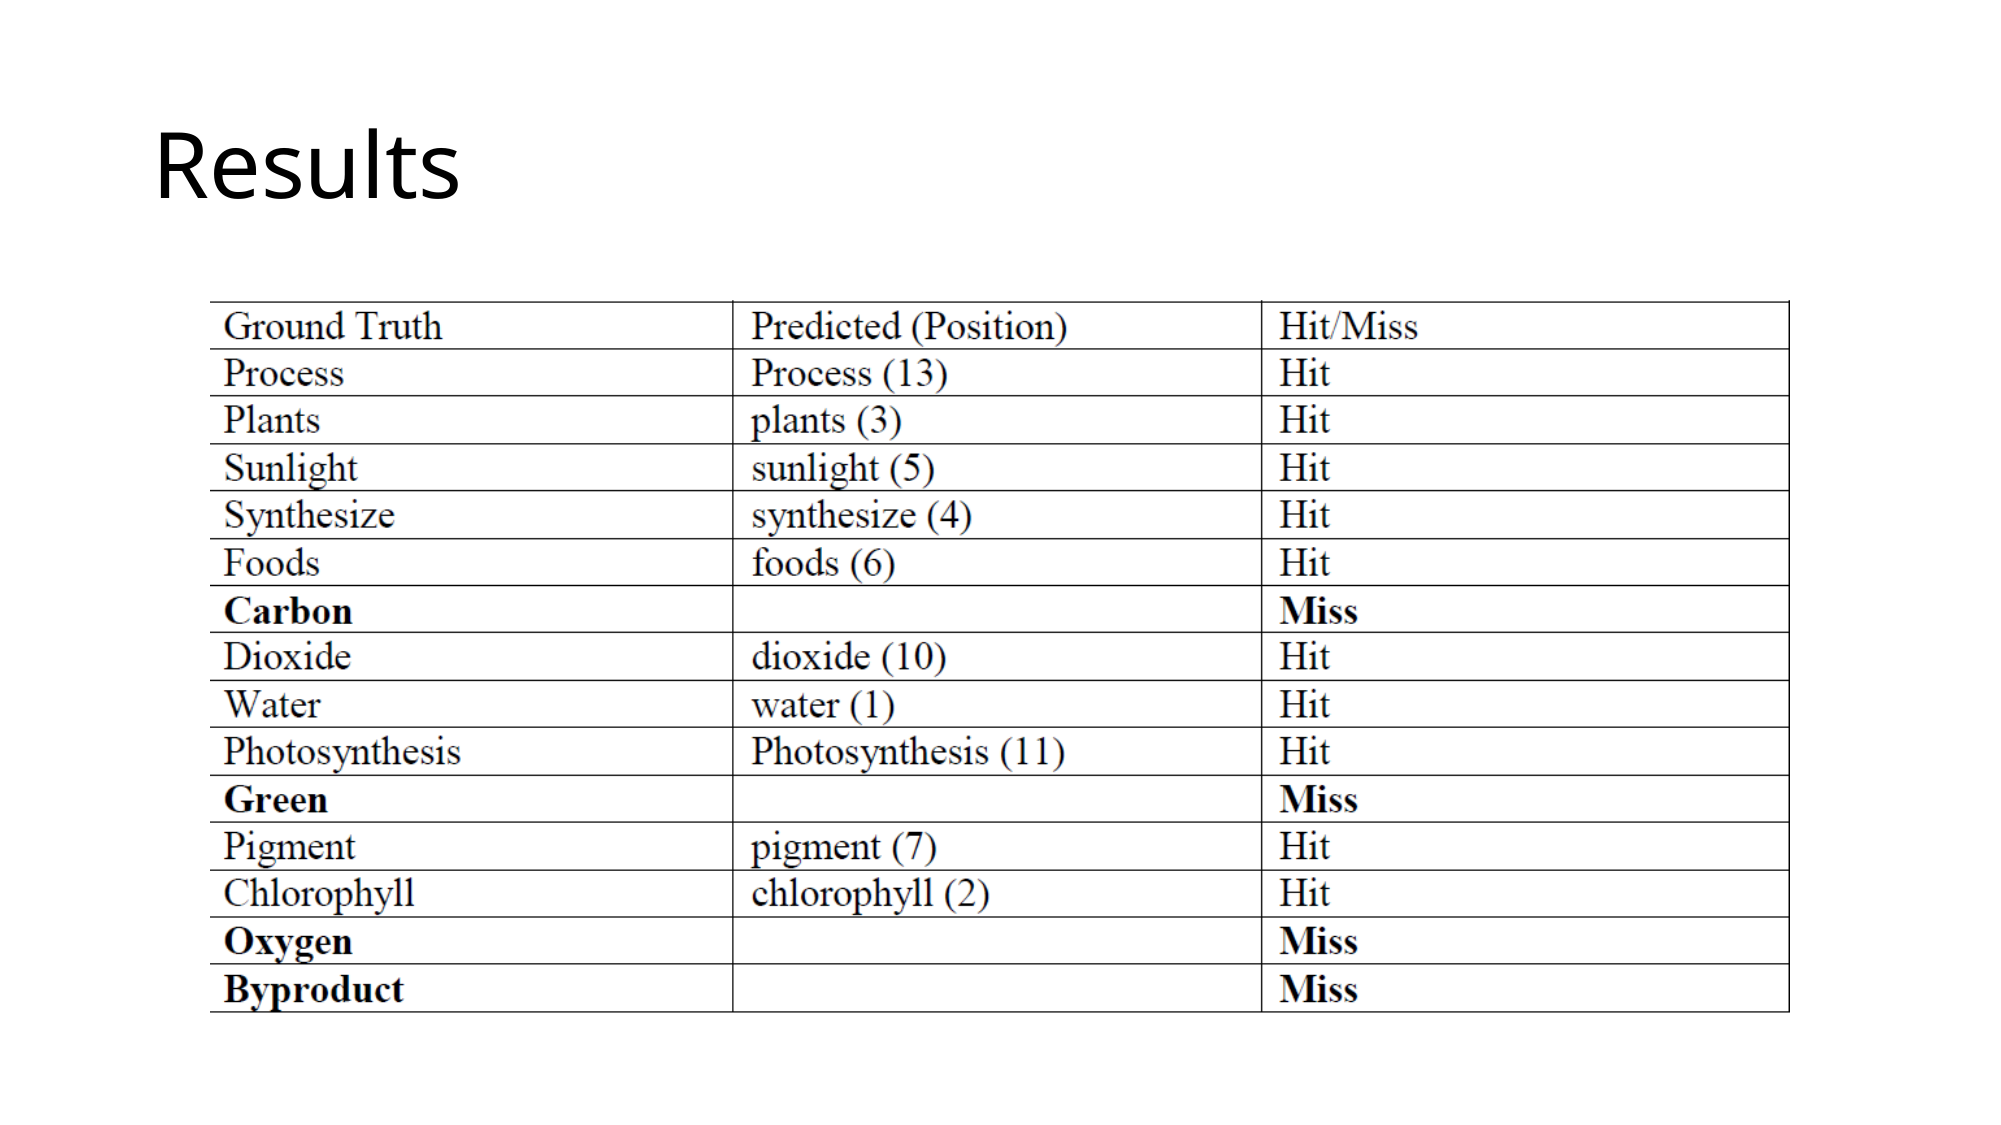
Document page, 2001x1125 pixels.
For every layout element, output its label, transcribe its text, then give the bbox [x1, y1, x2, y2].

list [210, 299, 1790, 1014]
title Results [137, 59, 1863, 278]
